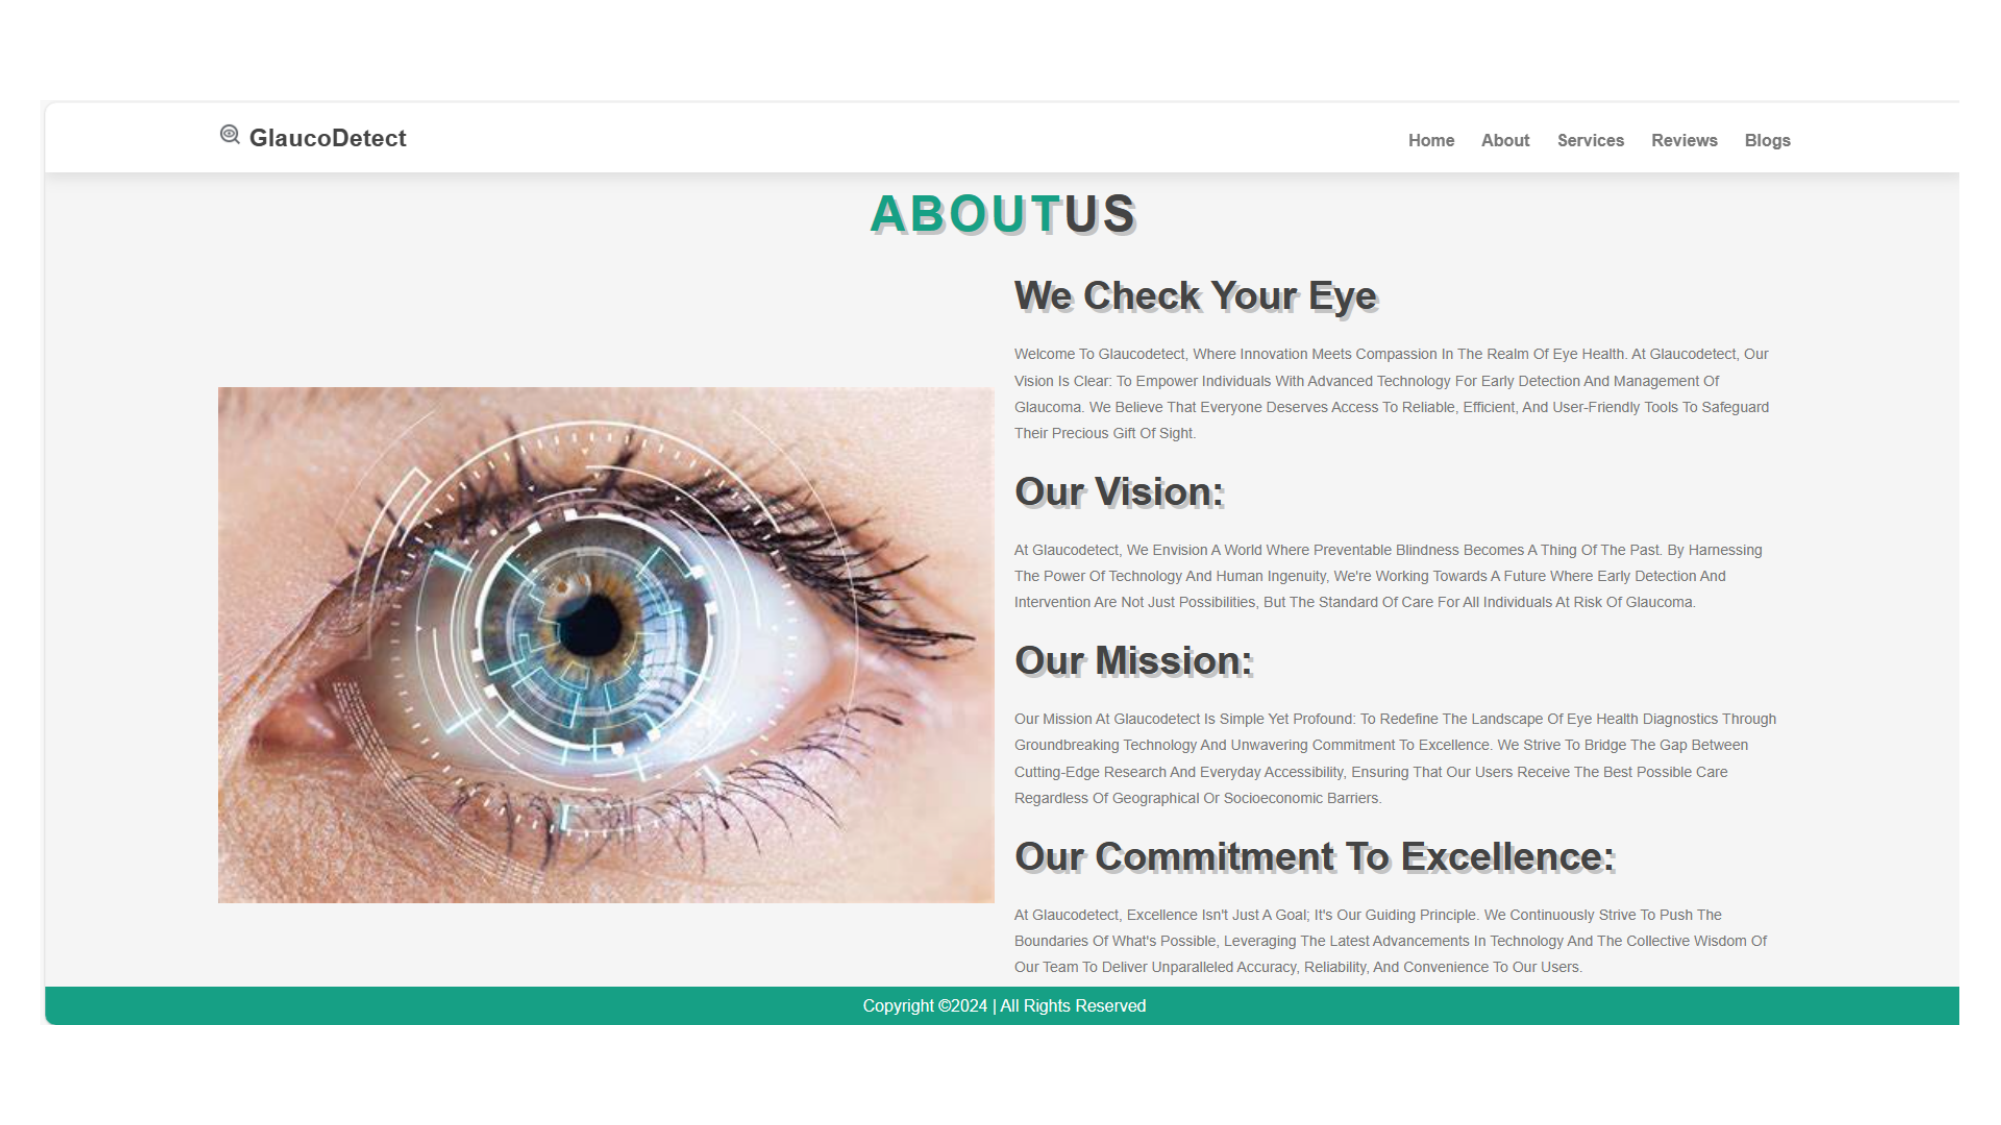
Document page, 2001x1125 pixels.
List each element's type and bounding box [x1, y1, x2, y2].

picture [40, 100, 1960, 1025]
